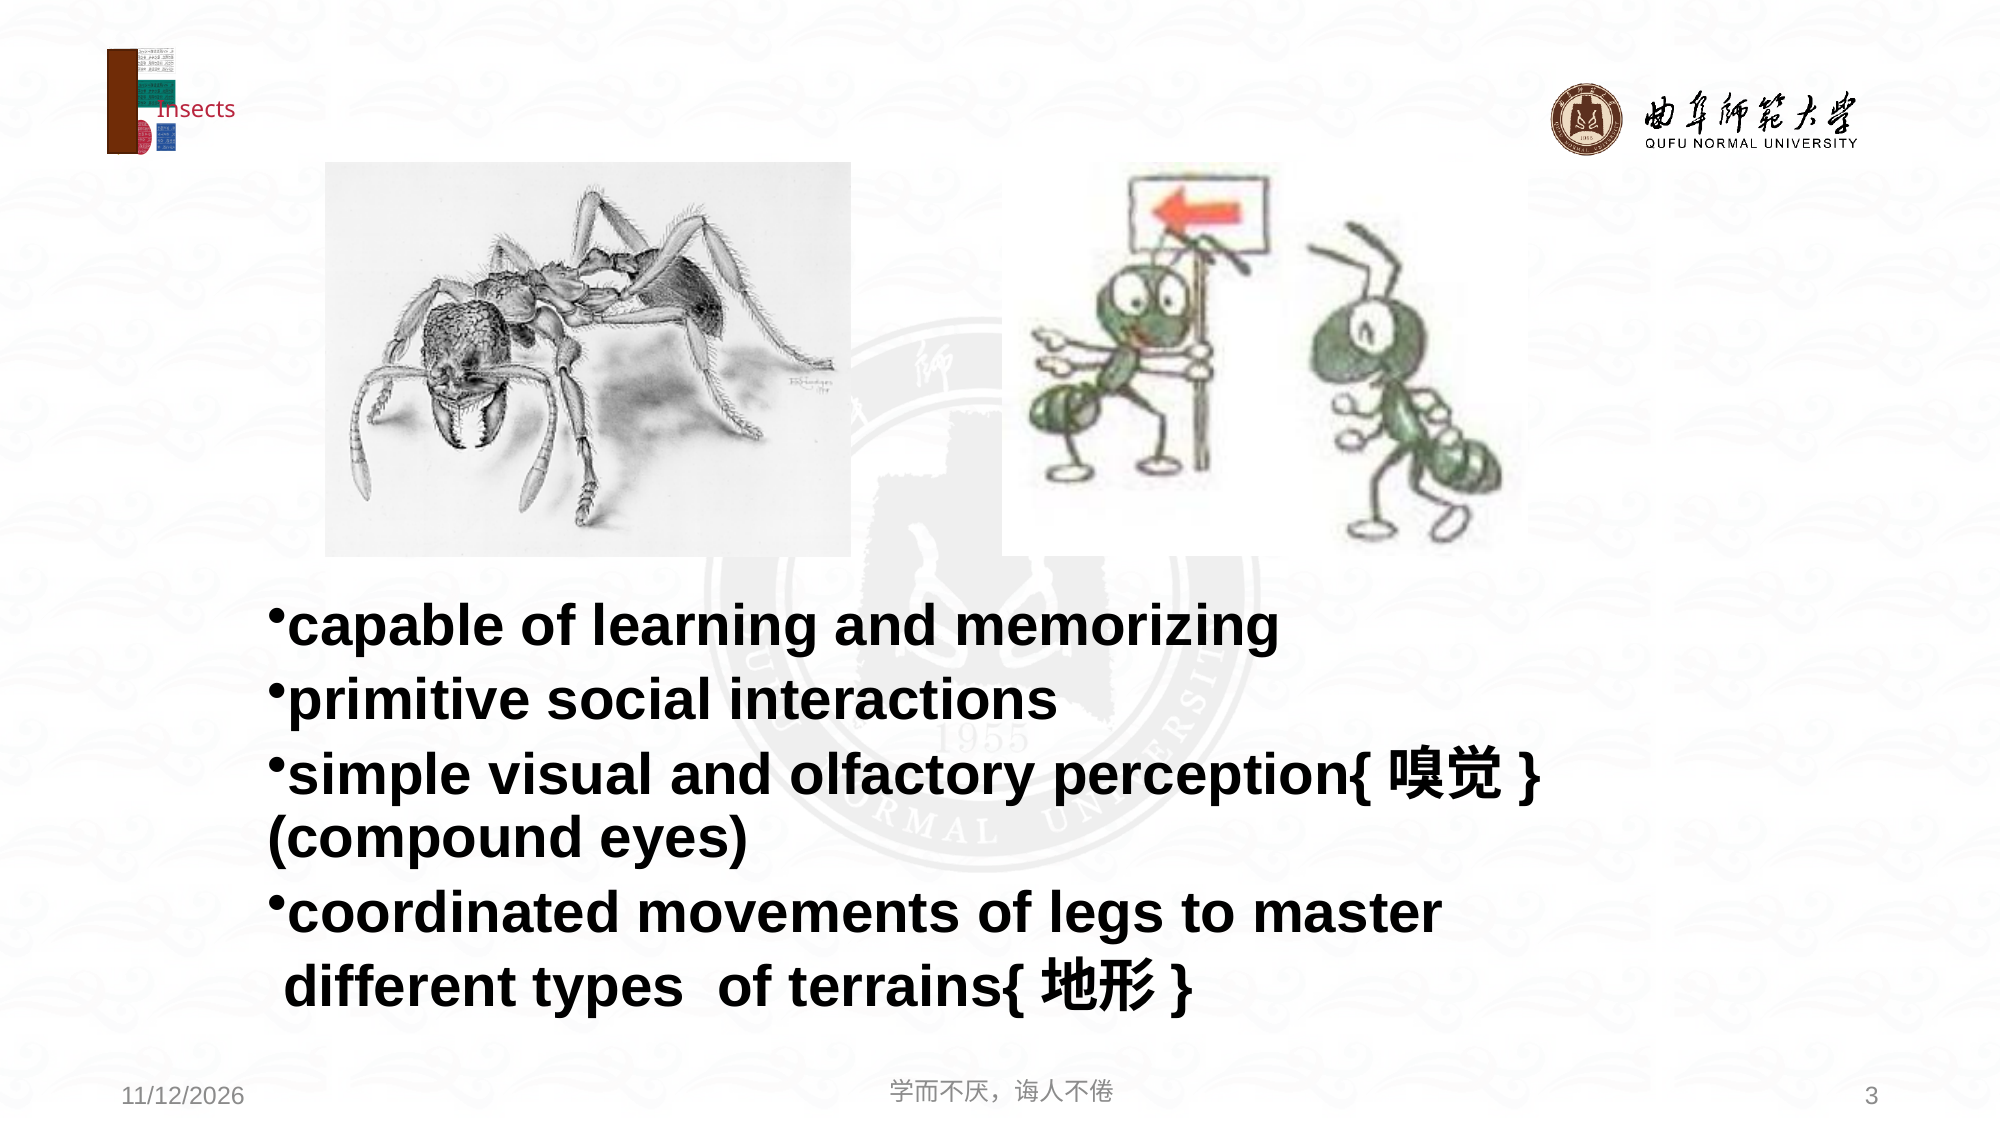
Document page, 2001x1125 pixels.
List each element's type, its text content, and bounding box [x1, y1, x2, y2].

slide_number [106, 1065, 557, 1125]
text_box capable of learning and memorizing primitive social interactions simple visual and olfactory perception{嗅觉} (compound eyes) coordinated movements of legs to master different types of terrains{地形} [252, 587, 1815, 1072]
picture [1543, 75, 1894, 158]
picture [1002, 162, 1528, 556]
picture [108, 46, 176, 161]
picture [325, 162, 851, 558]
footer 学而不厌，诲人不倦 [664, 1072, 1340, 1124]
slide_number 3 [1443, 1065, 1894, 1125]
title Insects [141, 62, 941, 161]
